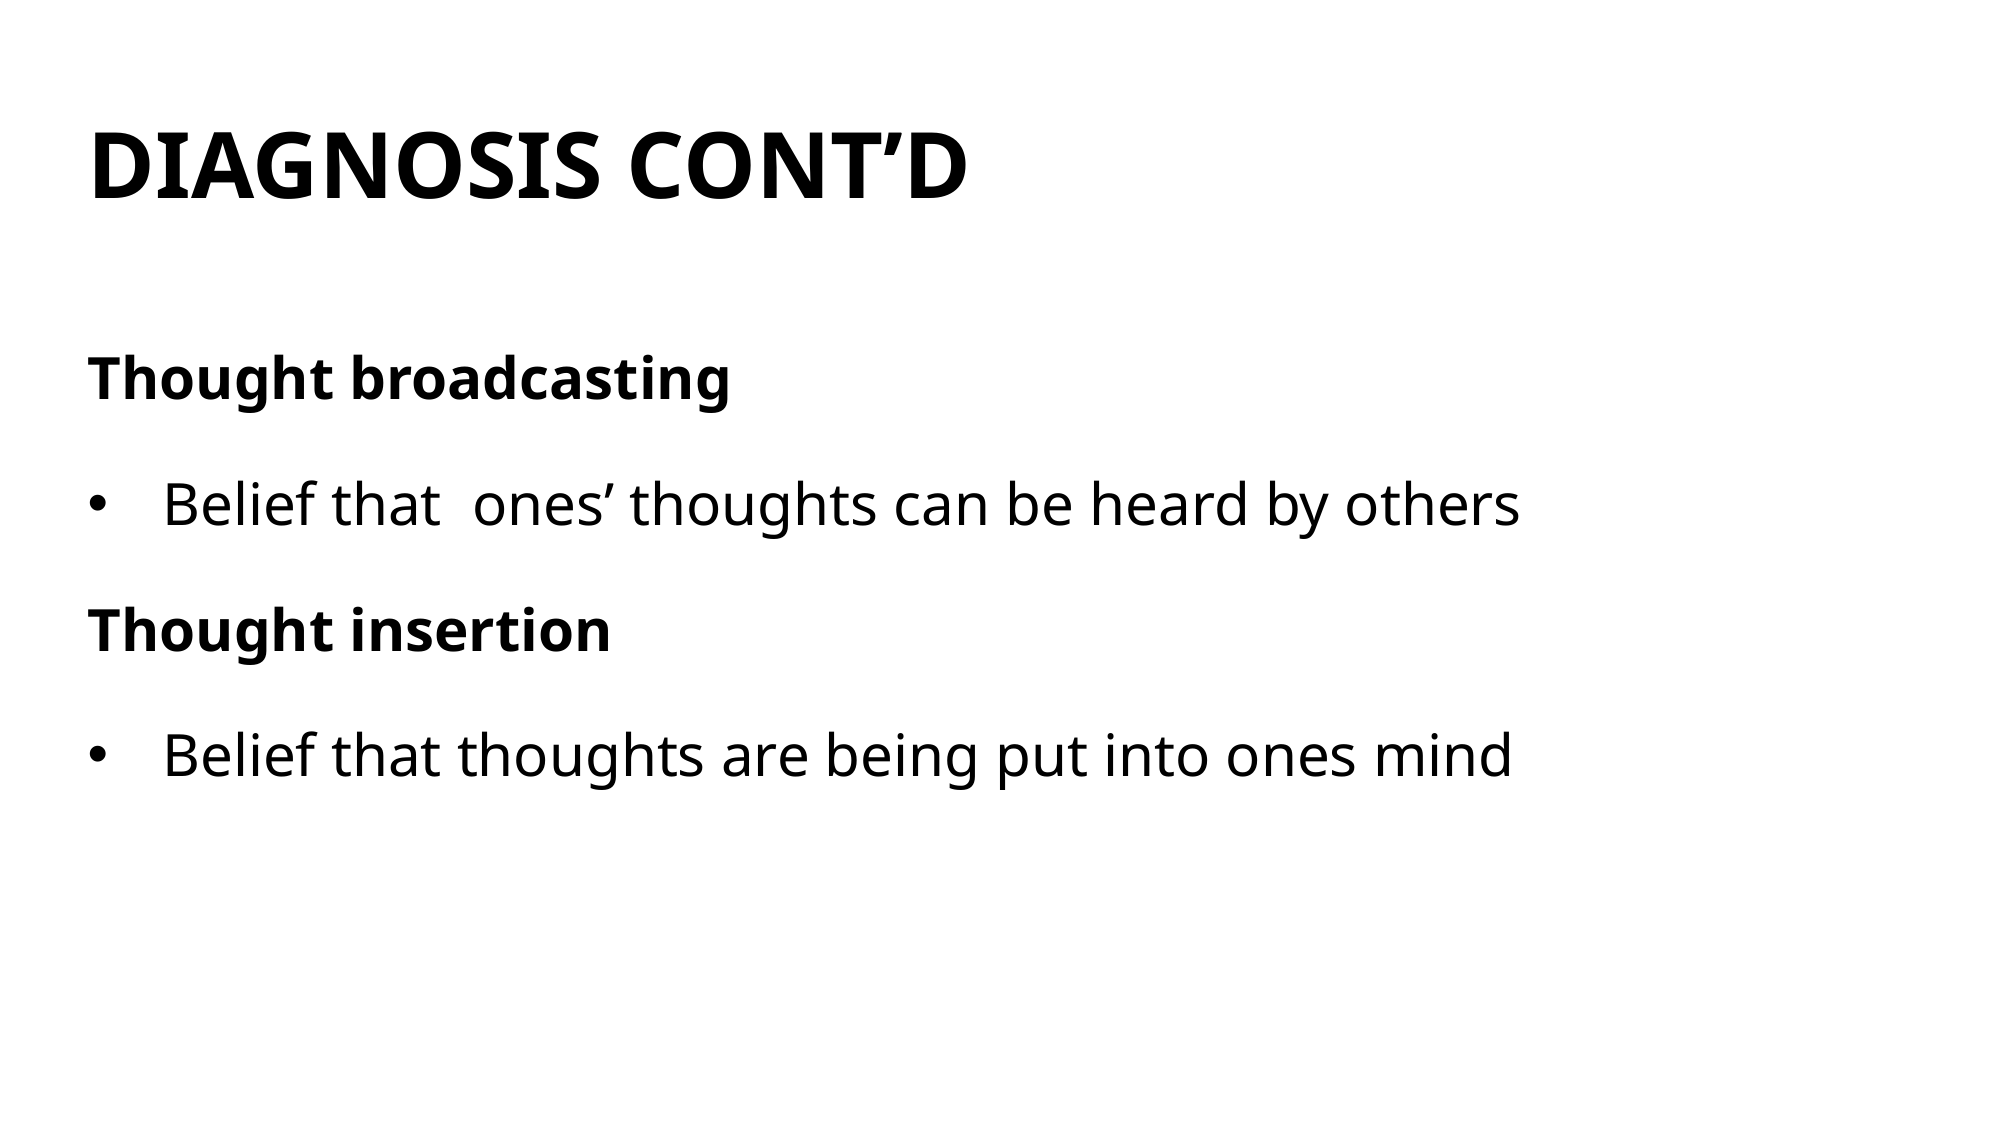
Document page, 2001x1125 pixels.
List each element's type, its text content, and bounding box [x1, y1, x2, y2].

title DIAGNOSIS CONT’D [72, 59, 1936, 278]
list Thought broadcasting Belief that ones’ thoughts can be heard by others Thought insertion Belief that thoughts are being put into ones mind [72, 299, 1936, 1066]
